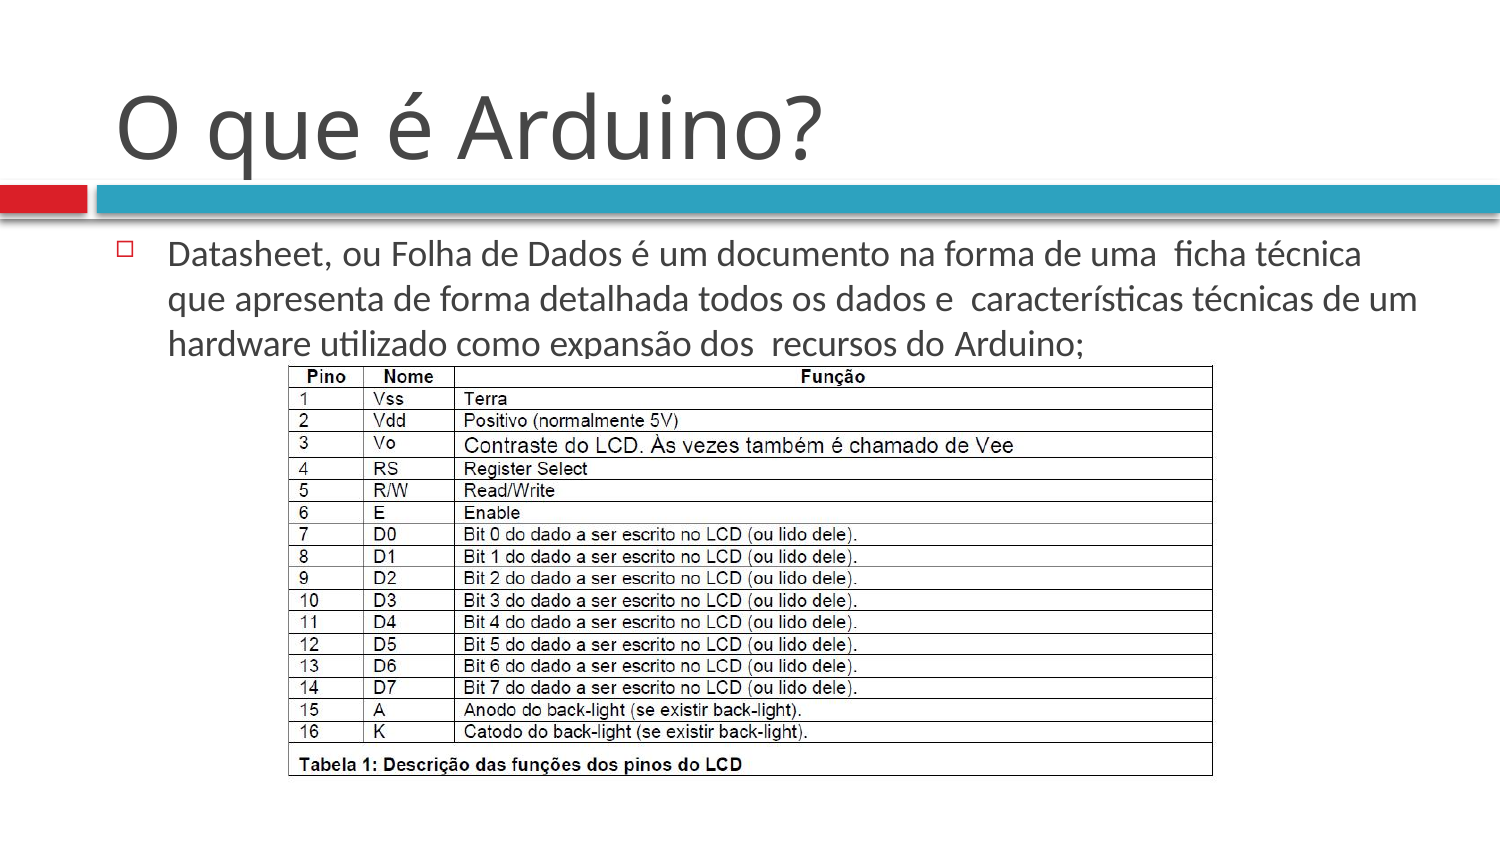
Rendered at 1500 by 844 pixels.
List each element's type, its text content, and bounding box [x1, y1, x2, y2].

list Datasheet, ou Folha de Dados é um documento na forma de uma ficha técnica que apresenta de forma detalhada todos os dados e características técnicas de um hardware utilizado como expansão dos recursos do Arduino; [100, 221, 1438, 754]
title O que é Arduino? [99, 19, 1438, 185]
picture [280, 359, 1220, 783]
